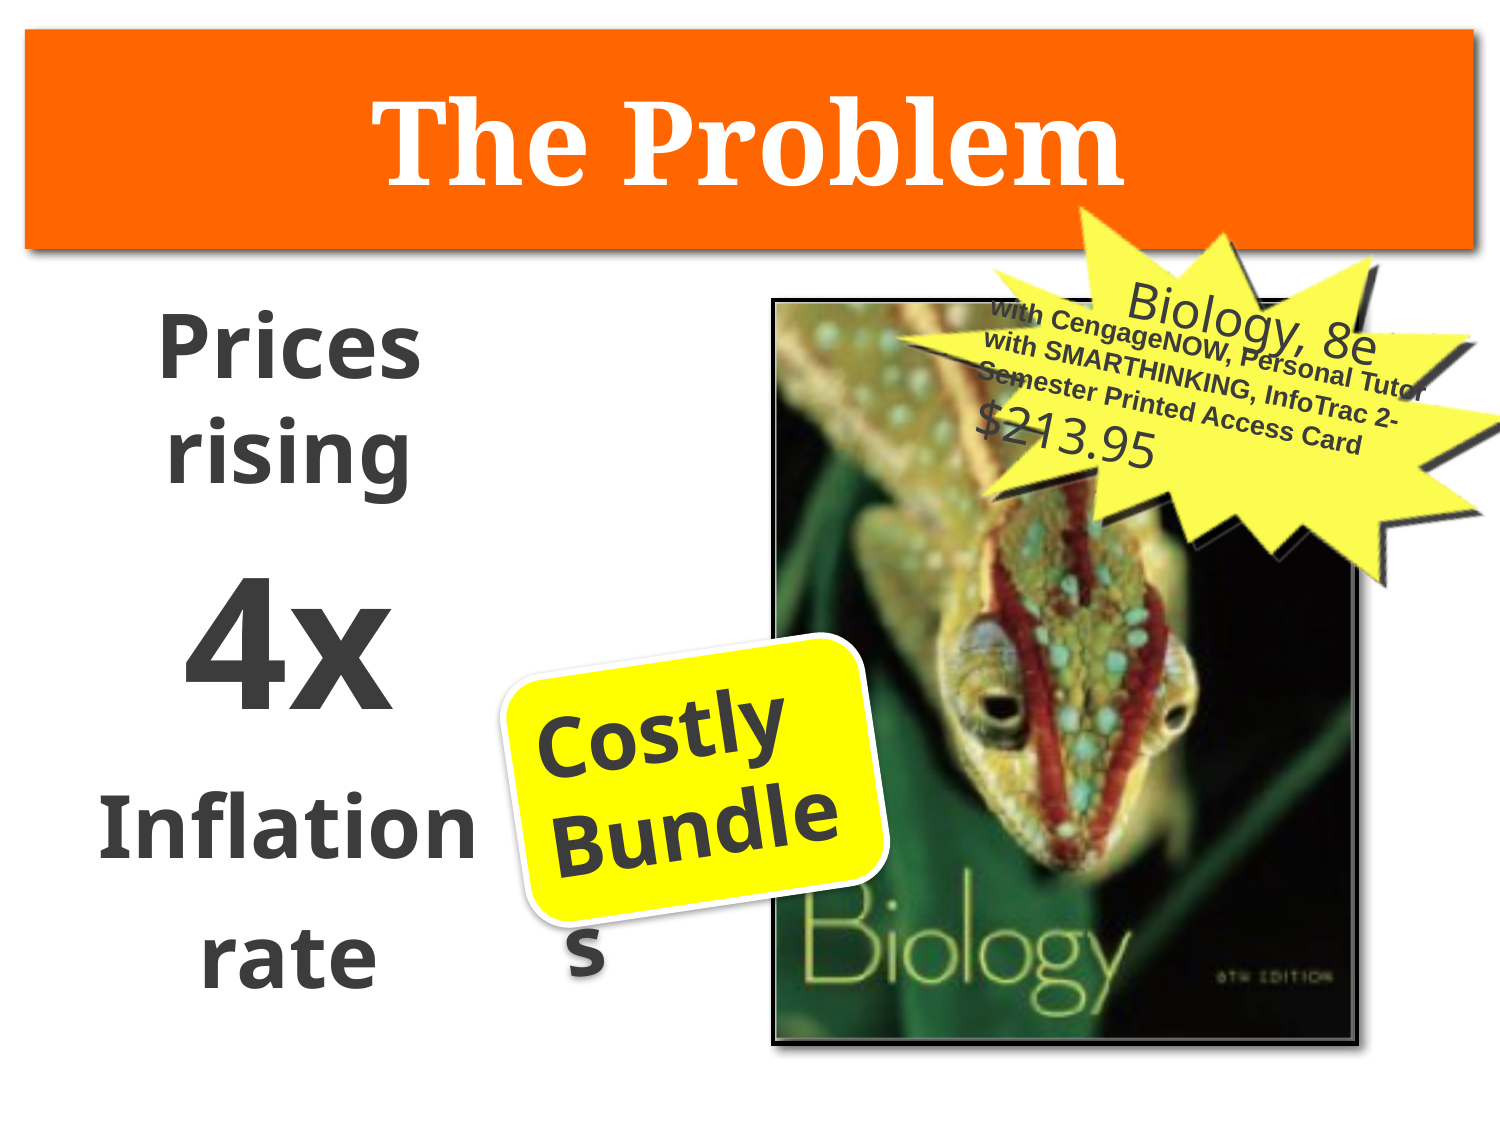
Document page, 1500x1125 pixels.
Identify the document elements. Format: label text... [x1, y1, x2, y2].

picture [917, 164, 1202, 220]
picture [774, 301, 1483, 1042]
title The Problem [24, 28, 1475, 250]
list Prices rising 4x Inflation rate [90, 263, 488, 1032]
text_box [888, 220, 1500, 547]
text_box Costly Bundles [499, 639, 769, 928]
